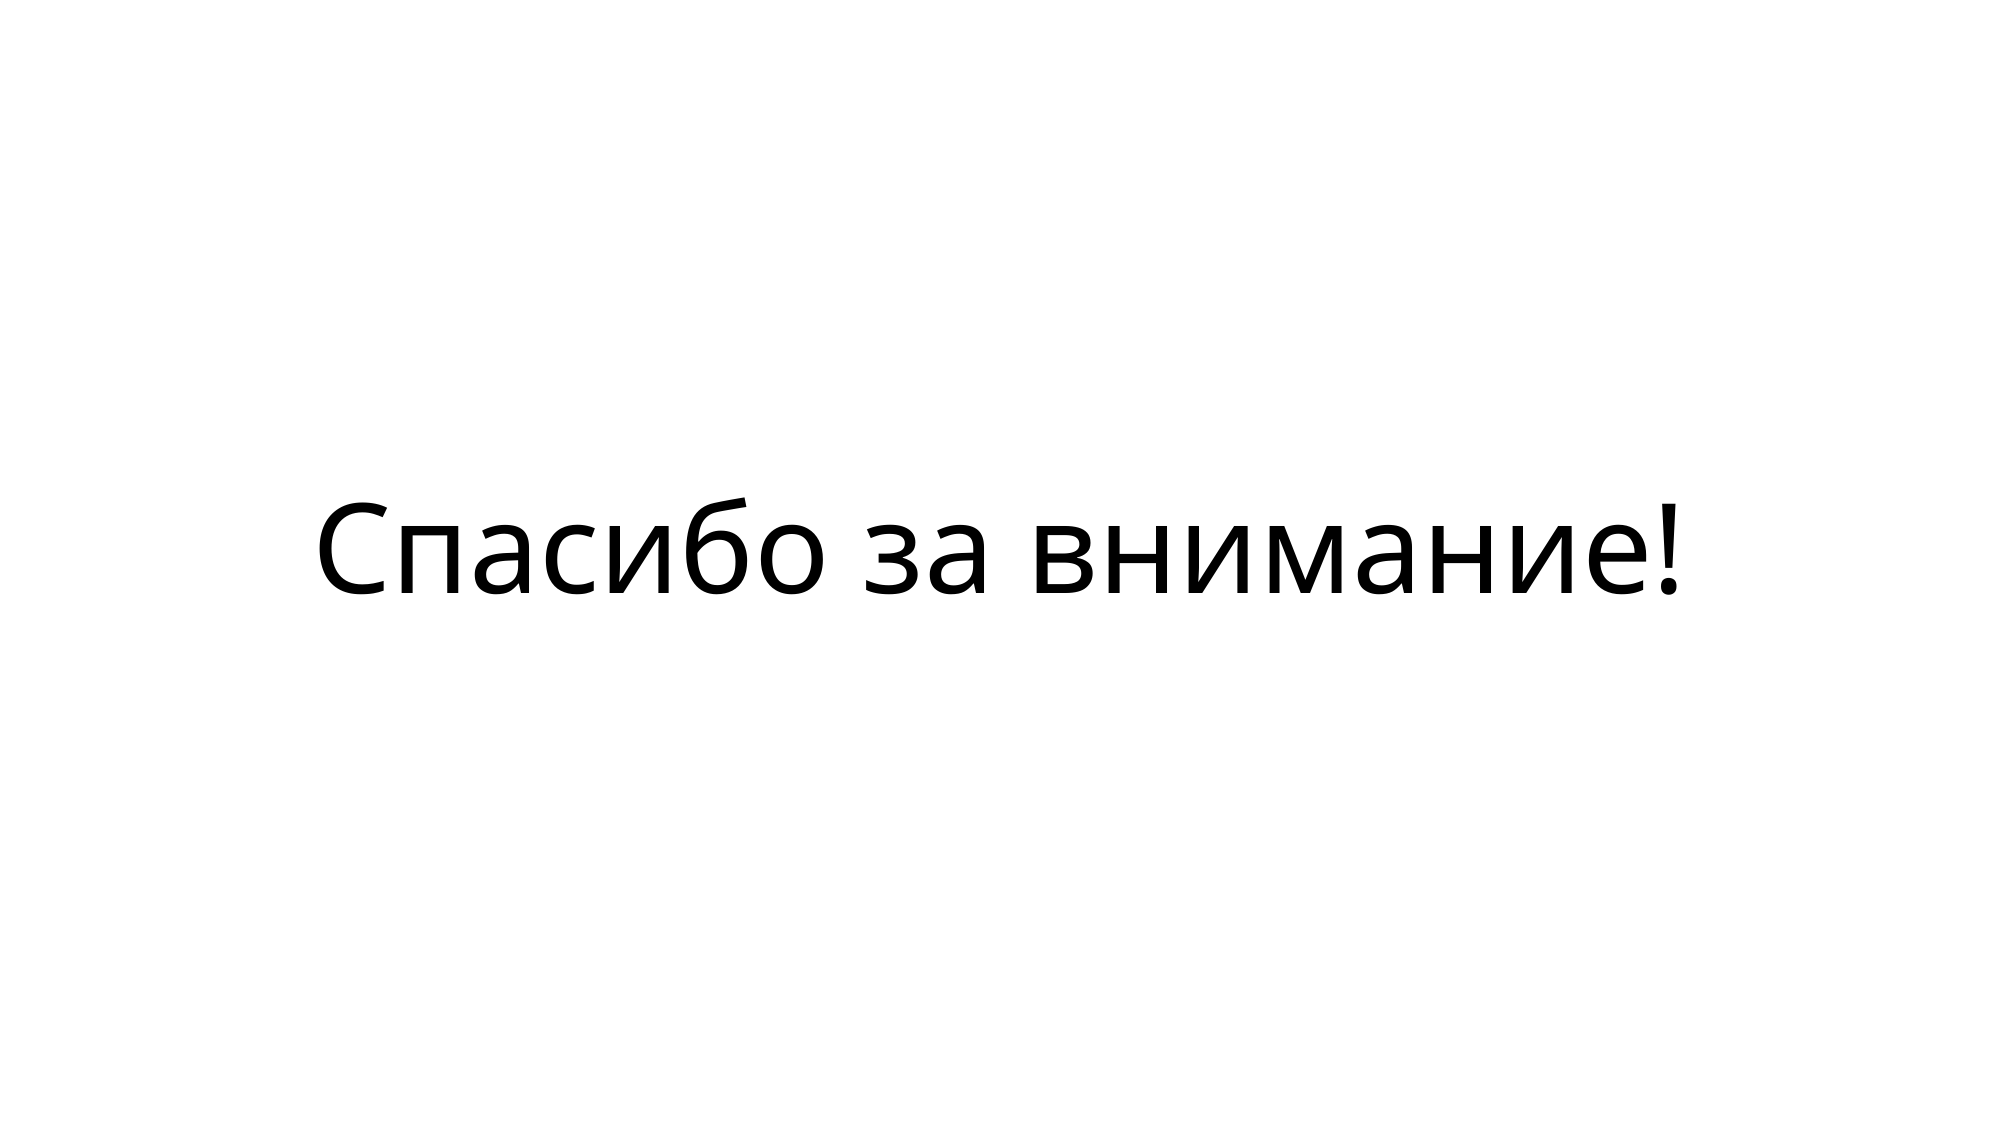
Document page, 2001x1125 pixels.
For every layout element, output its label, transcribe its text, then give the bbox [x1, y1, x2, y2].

title Спасибо за внимание! [137, 59, 1863, 1048]
